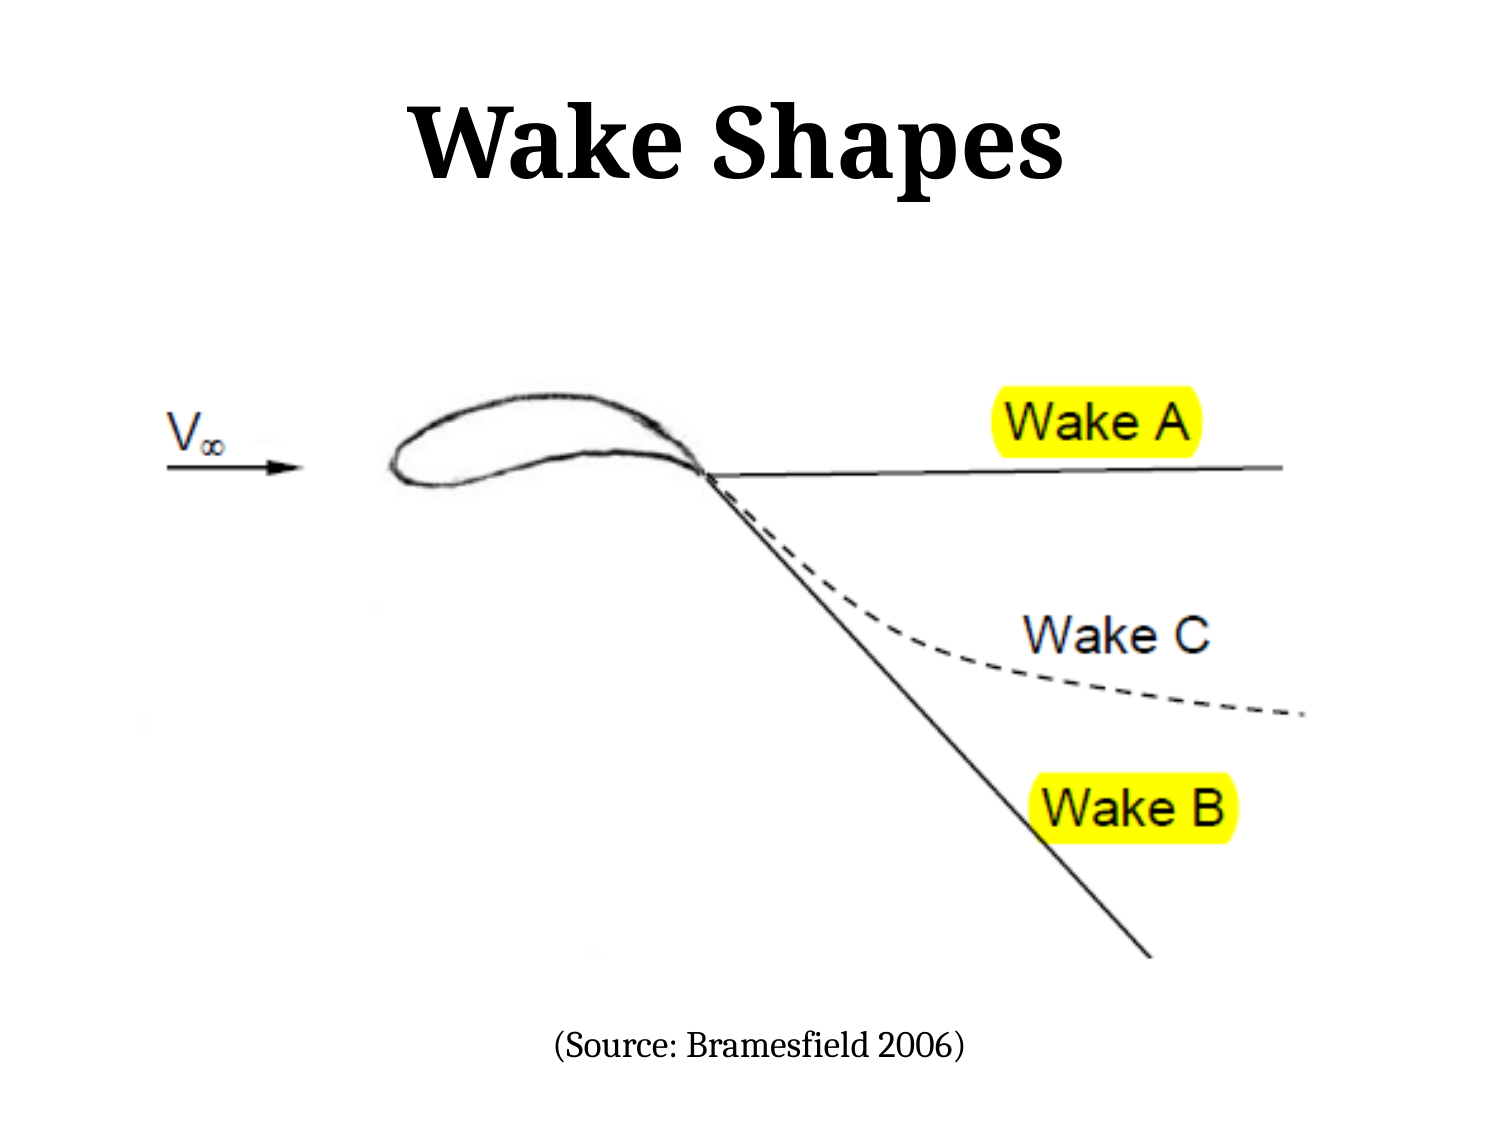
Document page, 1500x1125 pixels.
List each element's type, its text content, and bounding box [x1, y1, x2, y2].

title Wake Shapes [75, 45, 1425, 233]
text_box (Source: Bramesfield 2006) [537, 1012, 1025, 1073]
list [112, 324, 1380, 982]
